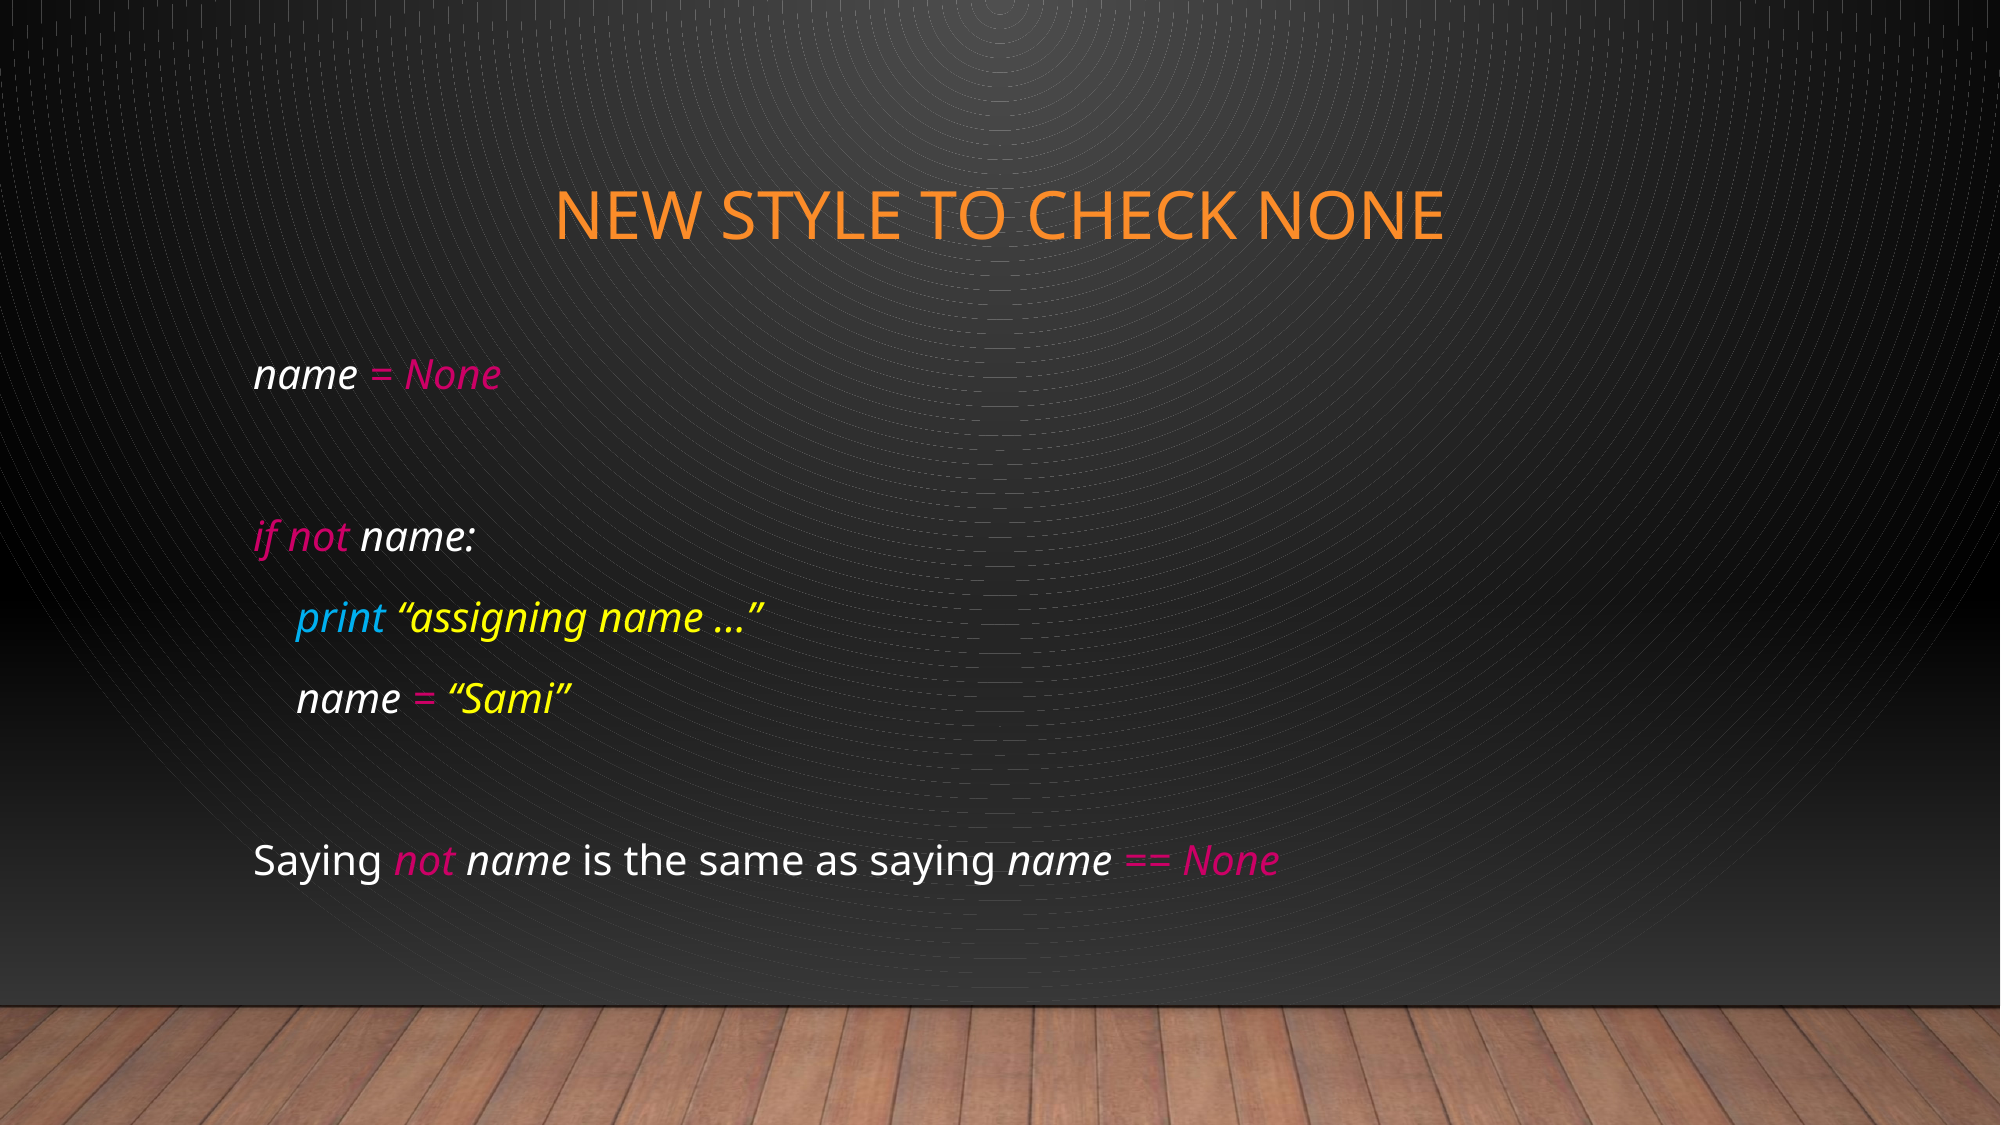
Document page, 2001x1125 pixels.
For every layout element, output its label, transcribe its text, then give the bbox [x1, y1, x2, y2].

picture [0, 1005, 2000, 1125]
list name = None if not name: print “assigning name …” name = “Sami” Saying not name is the same as saying name == None [238, 330, 1763, 897]
title New style to check None [238, 131, 1763, 305]
